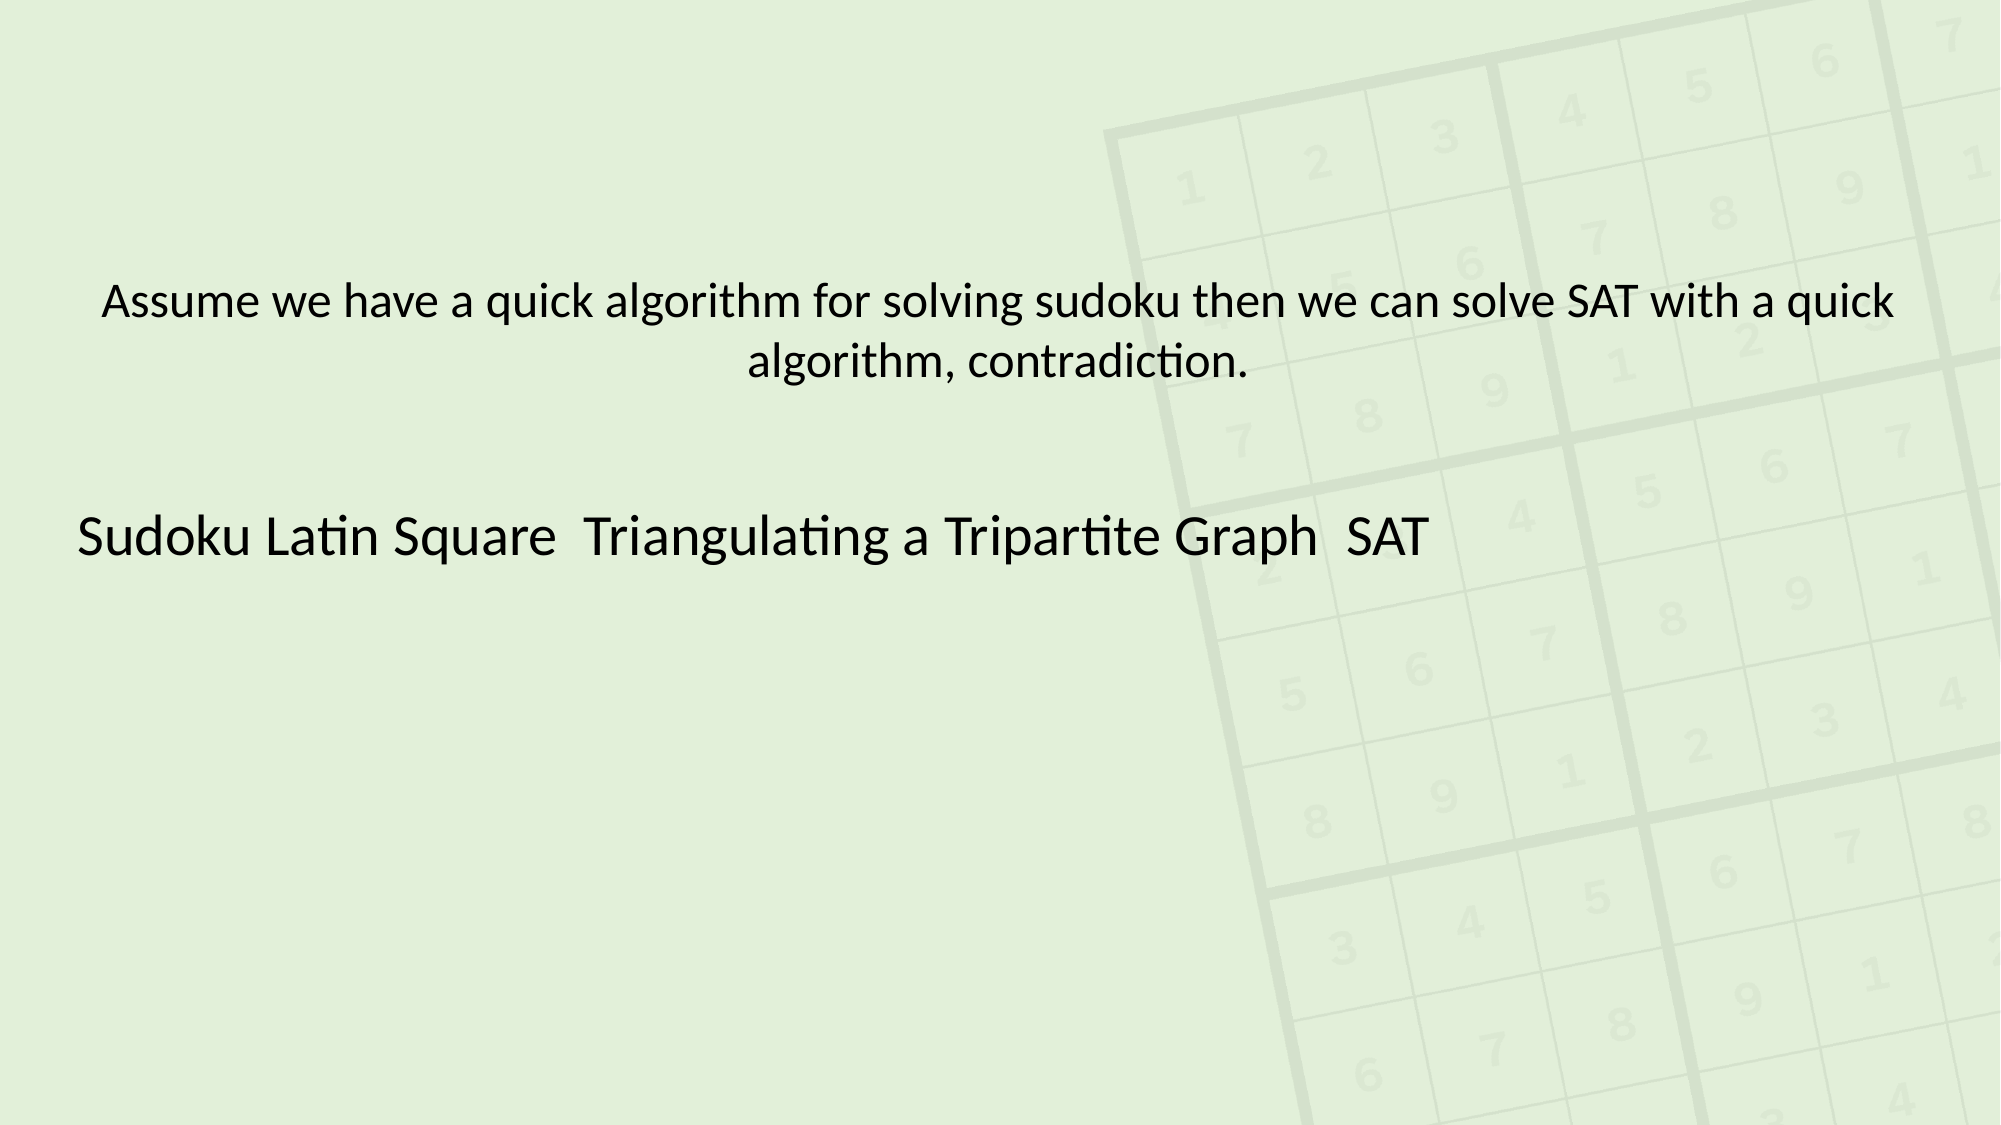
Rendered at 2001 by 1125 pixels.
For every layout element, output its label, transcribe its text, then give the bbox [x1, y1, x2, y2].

text_box Assume we have a quick algorithm for solving sudoku then we can solve SAT with a quick algorithm, contradiction. [62, 260, 1935, 396]
